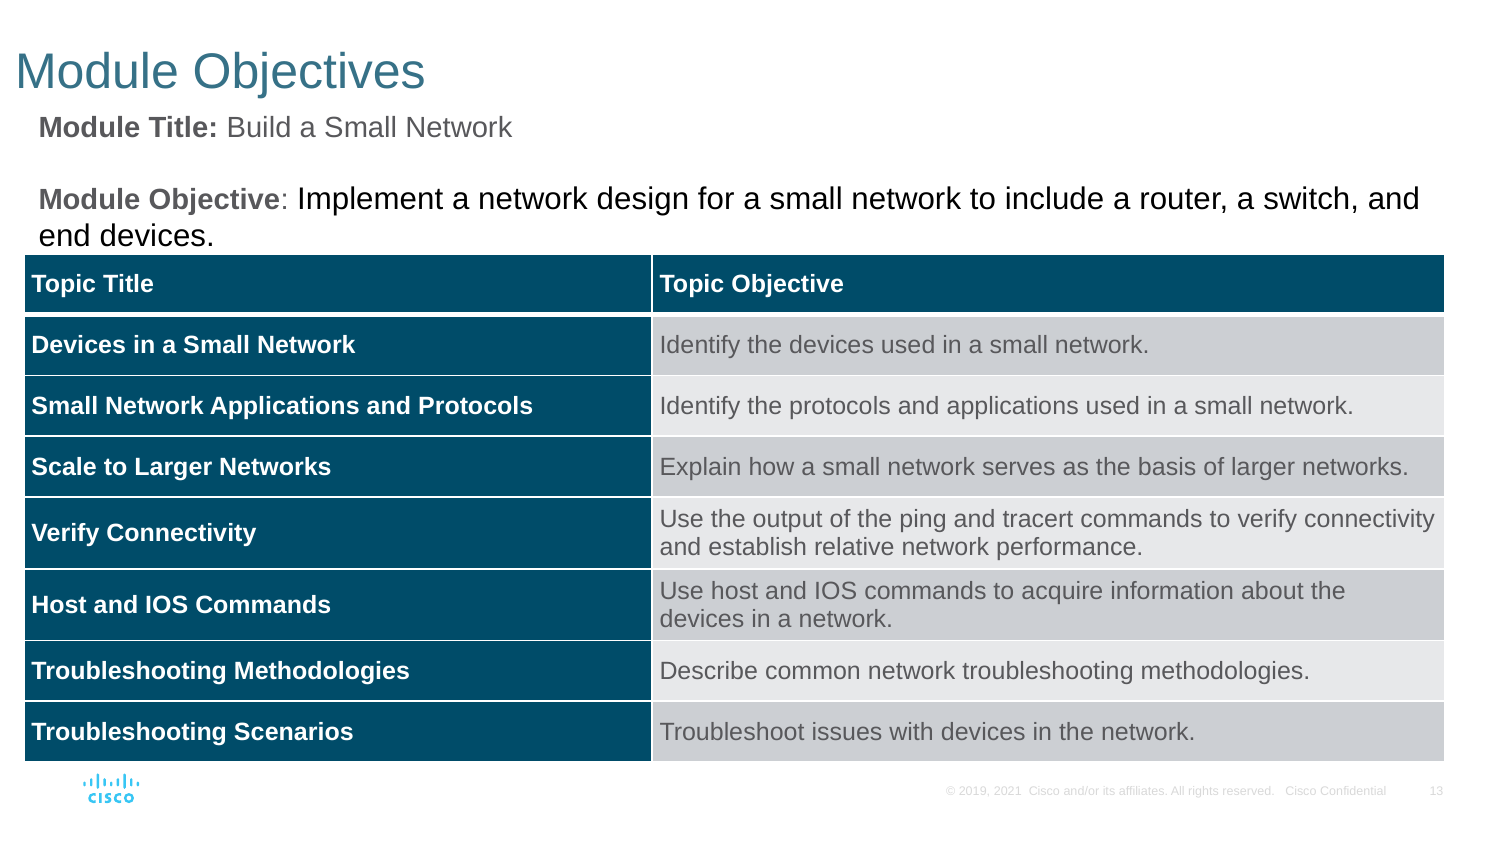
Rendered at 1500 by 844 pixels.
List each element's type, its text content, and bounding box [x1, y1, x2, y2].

table_cell Troubleshooting Methodologies [25, 641, 651, 700]
table_cell Use the output of the ping and tracert commands to verify connectivity and establish relative network performance. [653, 498, 1444, 568]
table_cell Verify Connectivity [25, 498, 651, 568]
table_cell Identify the protocols and applications used in a small network. [653, 376, 1444, 435]
table_cell Small Network Applications and Protocols [25, 376, 651, 435]
table_cell Identify the devices used in a small network. [653, 317, 1444, 375]
table_cell Troubleshooting Scenarios [25, 702, 651, 761]
table_cell Troubleshoot issues with devices in the network. [653, 702, 1444, 761]
title Module Objectives [0, 6, 1500, 131]
table_cell Explain how a small network serves as the basis of larger networks. [653, 437, 1444, 496]
table_header Topic Title [25, 255, 651, 312]
list Module Title: Build a Small Network Module Objective: Implement a network design for a small network to include a router, a switch, and end devices. [23, 100, 1476, 225]
table_cell Use host and IOS commands to acquire information about the devices in a network. [653, 570, 1444, 640]
table_cell Describe common network troubleshooting methodologies. [653, 641, 1444, 700]
table_header Topic Objective [653, 255, 1444, 312]
table_cell Host and IOS Commands [25, 570, 651, 640]
table_cell Devices in a Small Network [25, 317, 651, 375]
table_cell Scale to Larger Networks [25, 437, 651, 496]
